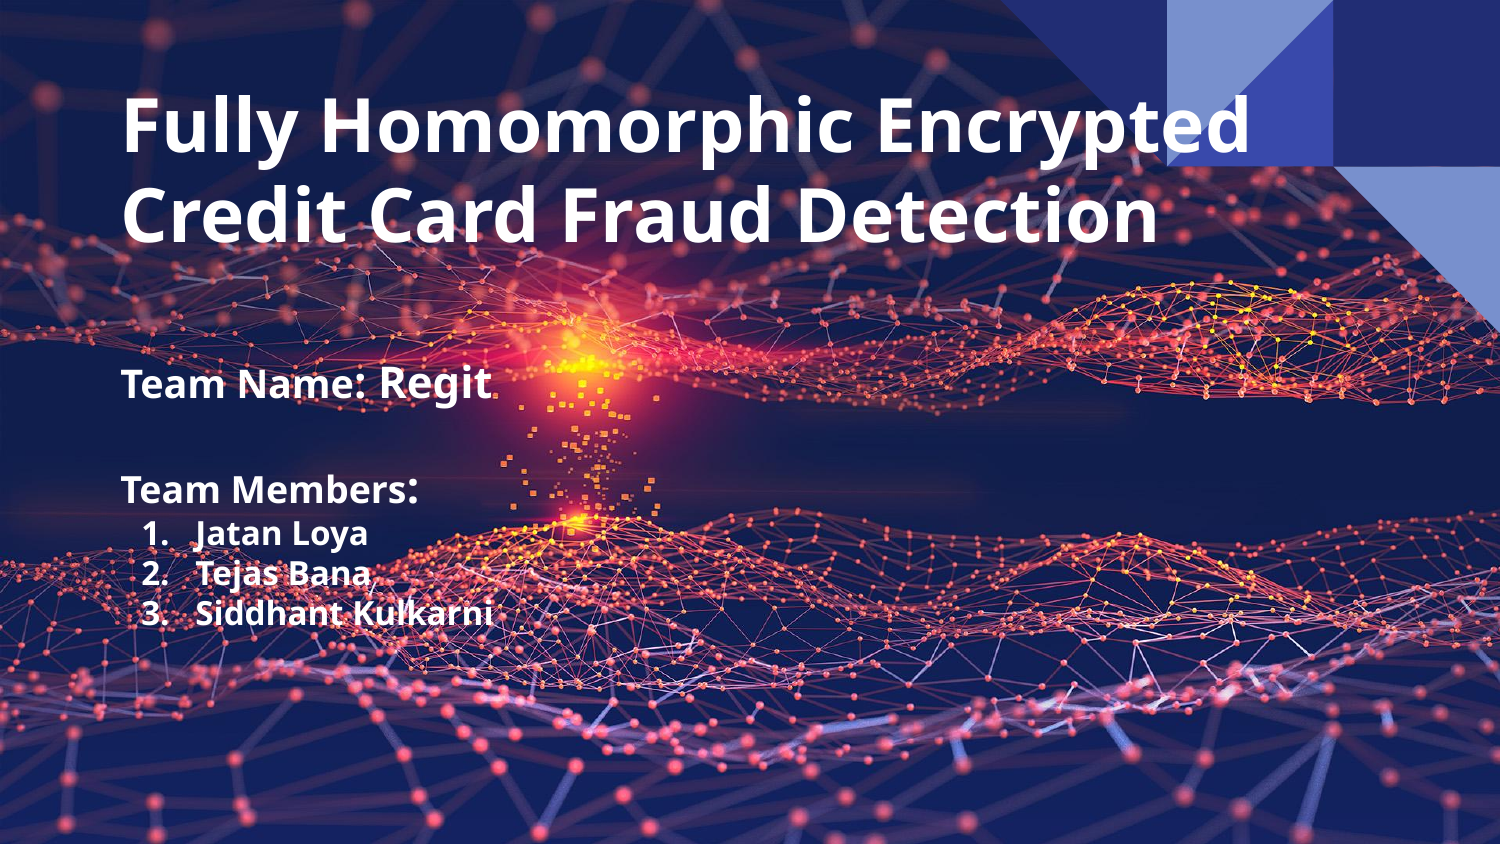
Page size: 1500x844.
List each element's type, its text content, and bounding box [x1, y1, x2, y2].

subtitle Team Name: Regit Team Members: Jatan Loya Tejas Bana Siddhant Kulkarni [105, 339, 1455, 665]
picture [0, 0, 1500, 844]
title Fully Homomorphic Encrypted Credit Card Fraud Detection [105, 64, 1455, 273]
